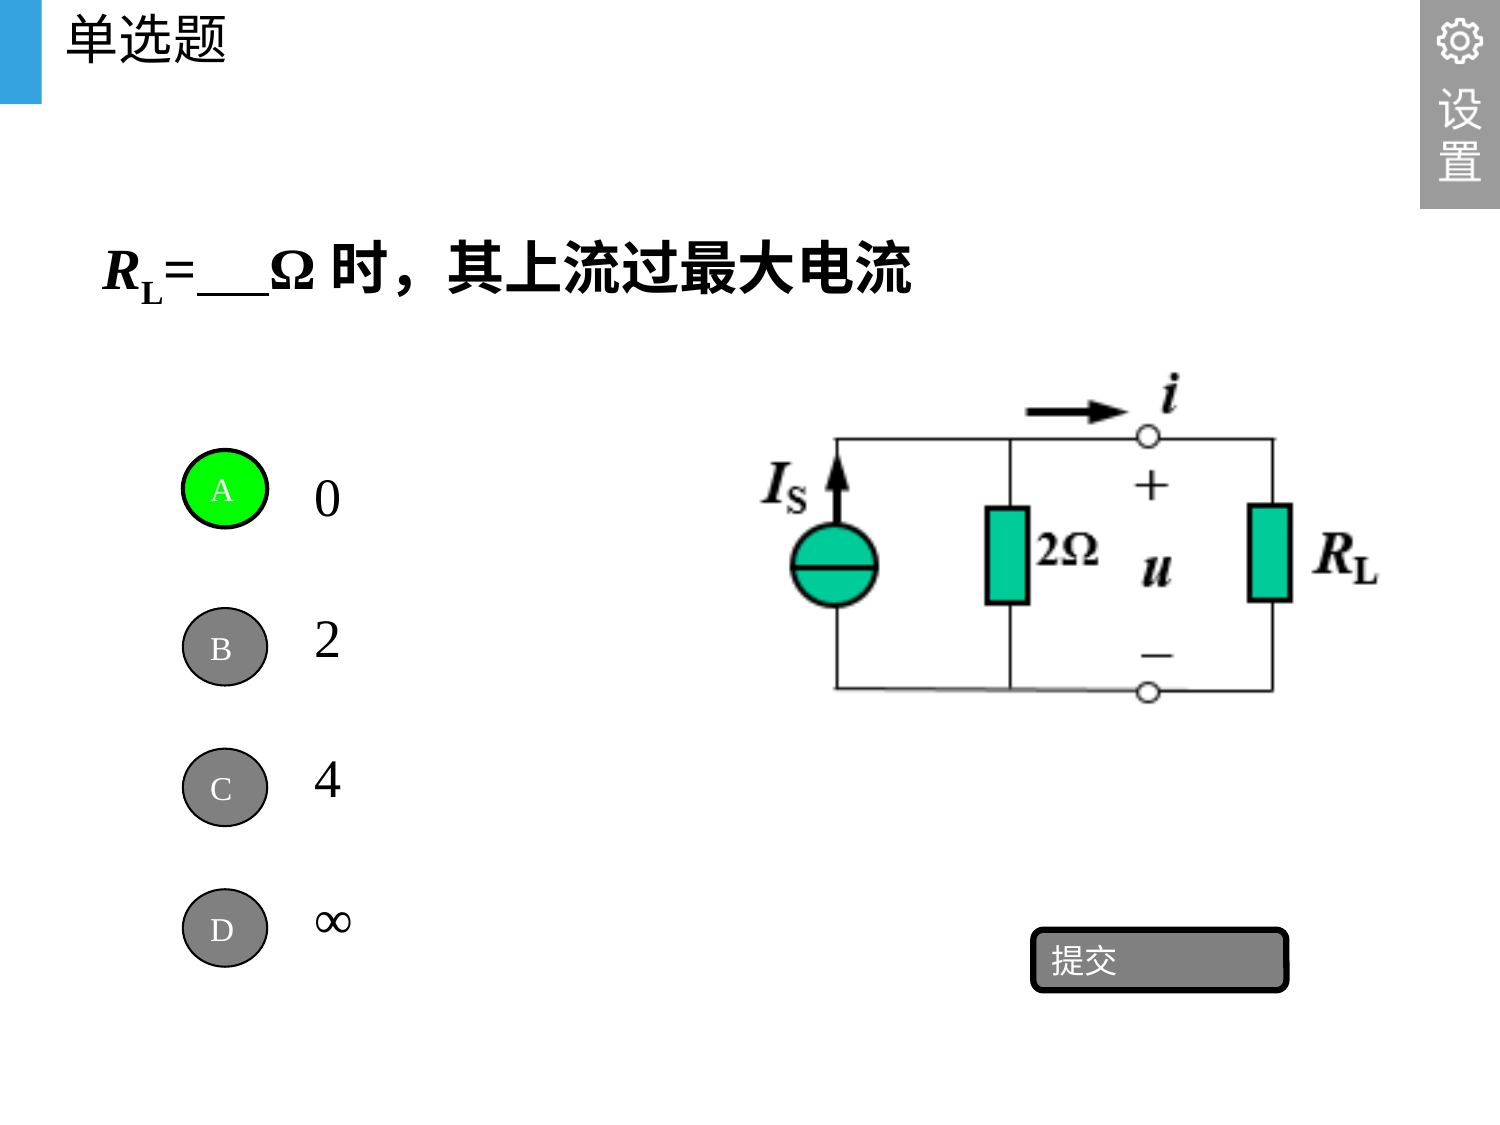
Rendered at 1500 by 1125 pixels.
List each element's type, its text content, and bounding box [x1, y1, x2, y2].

picture [1420, 0, 1500, 209]
text_box 0 [299, 457, 744, 533]
text_box C [182, 748, 268, 827]
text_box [0, 0, 259, 105]
text_box ∞ [299, 878, 1350, 955]
text_box 提交 [1033, 929, 1287, 991]
text_box A [182, 449, 268, 528]
text_box RL= Ω时，其上流过最大电流 [87, 265, 1288, 342]
text_box B [182, 608, 268, 686]
text_box 4 [299, 738, 1350, 815]
text_box D [182, 889, 268, 967]
picture [749, 360, 1383, 716]
text_box 2 [299, 597, 744, 674]
